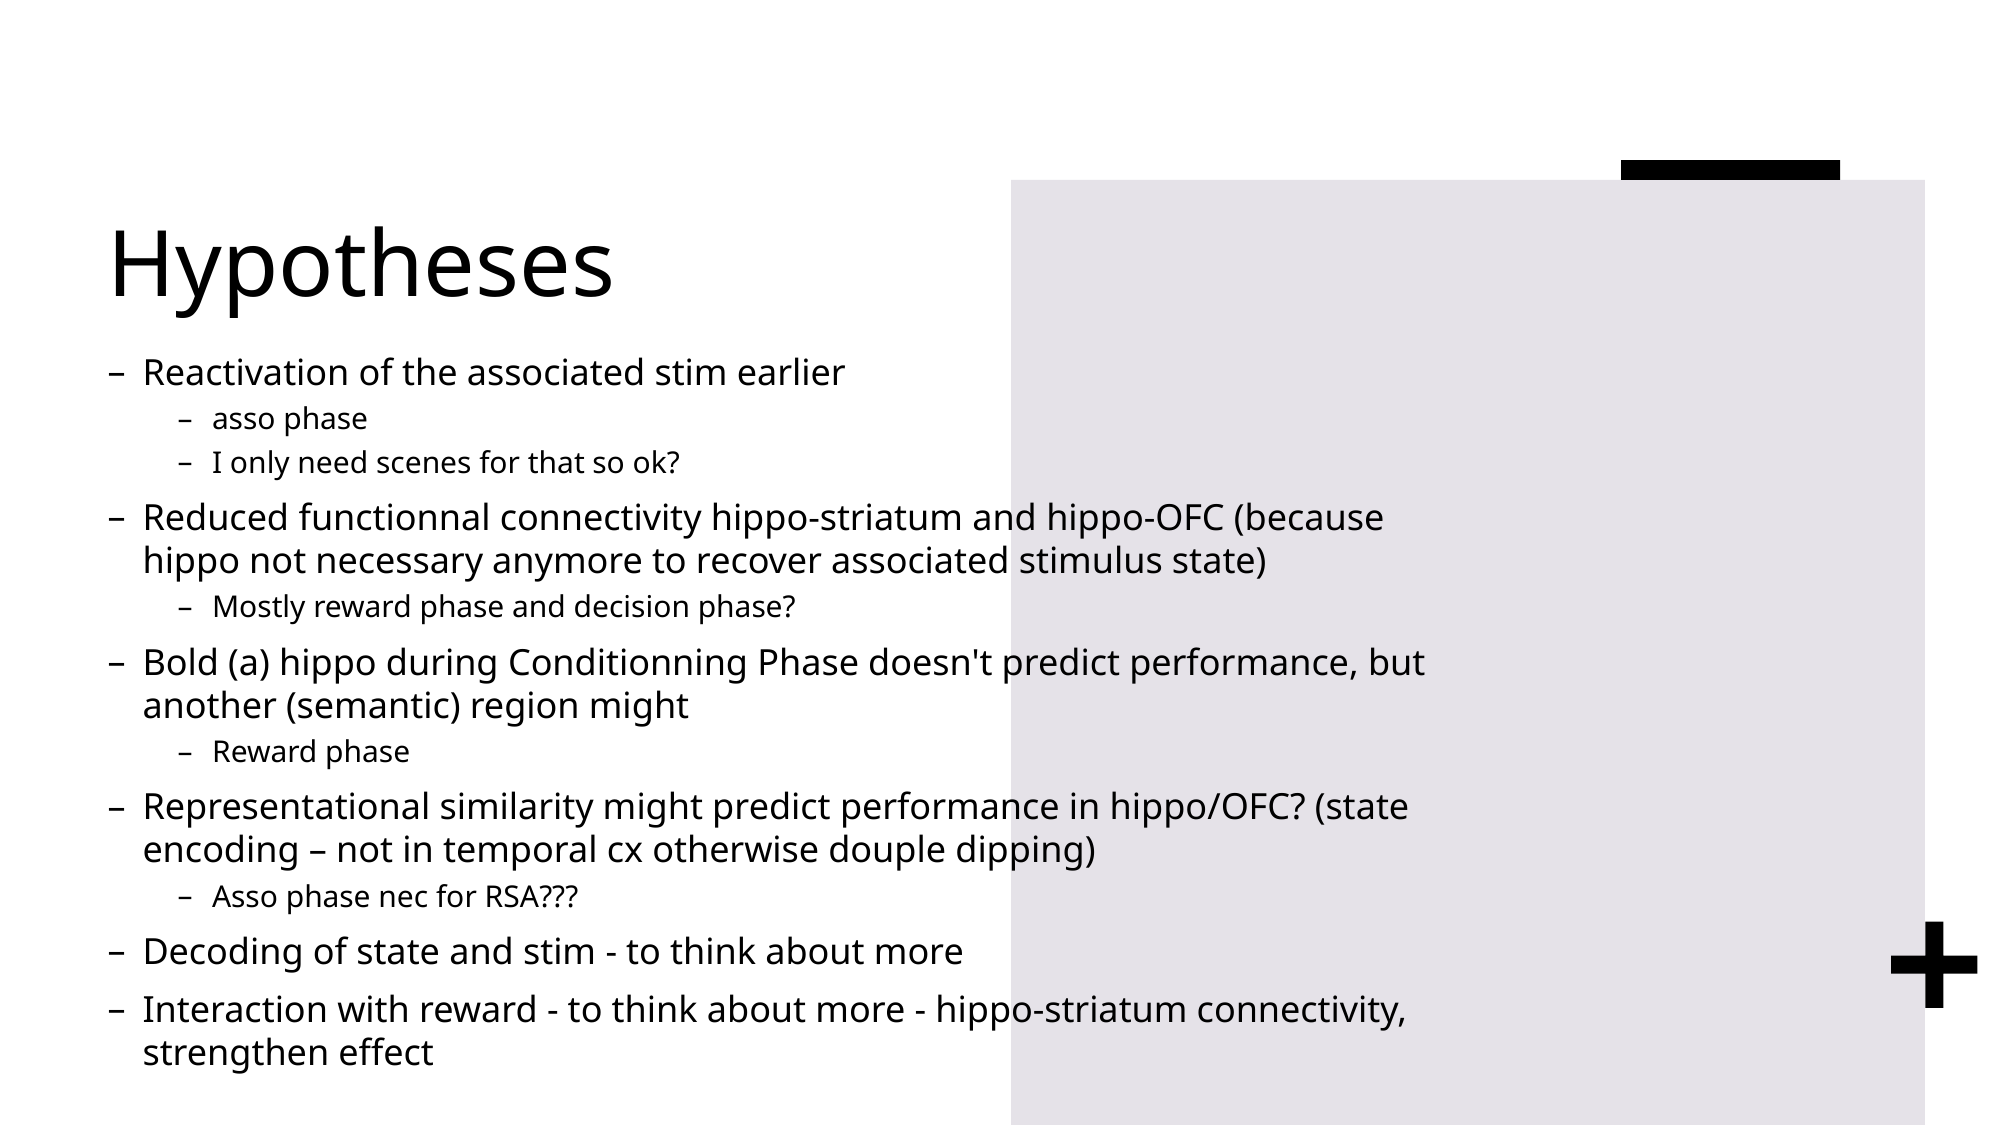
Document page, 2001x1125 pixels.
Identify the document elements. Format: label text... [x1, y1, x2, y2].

list Reactivation of the associated stim earlier asso phase I only need scenes for that so ok? Reduced functionnal connectivity hippo-striatum and hippo-OFC (because hippo not necessary anymore to recover associated stimulus state) Mostly reward phase and decision phase? Bold (a) hippo during Conditionning Phase doesn't predict performance, but another (semantic) region might Reward phase Representational similarity might predict performance in hippo/OFC? (state encoding – not in temporal cx otherwise douple dipping) Asso phase nec for RSA??? Decoding of state and stim - to think about more Interaction with reward - to think about more - hippo-striatum connectivity, strengthen effect [92, 341, 1449, 1083]
title Hypotheses [92, 197, 1449, 341]
